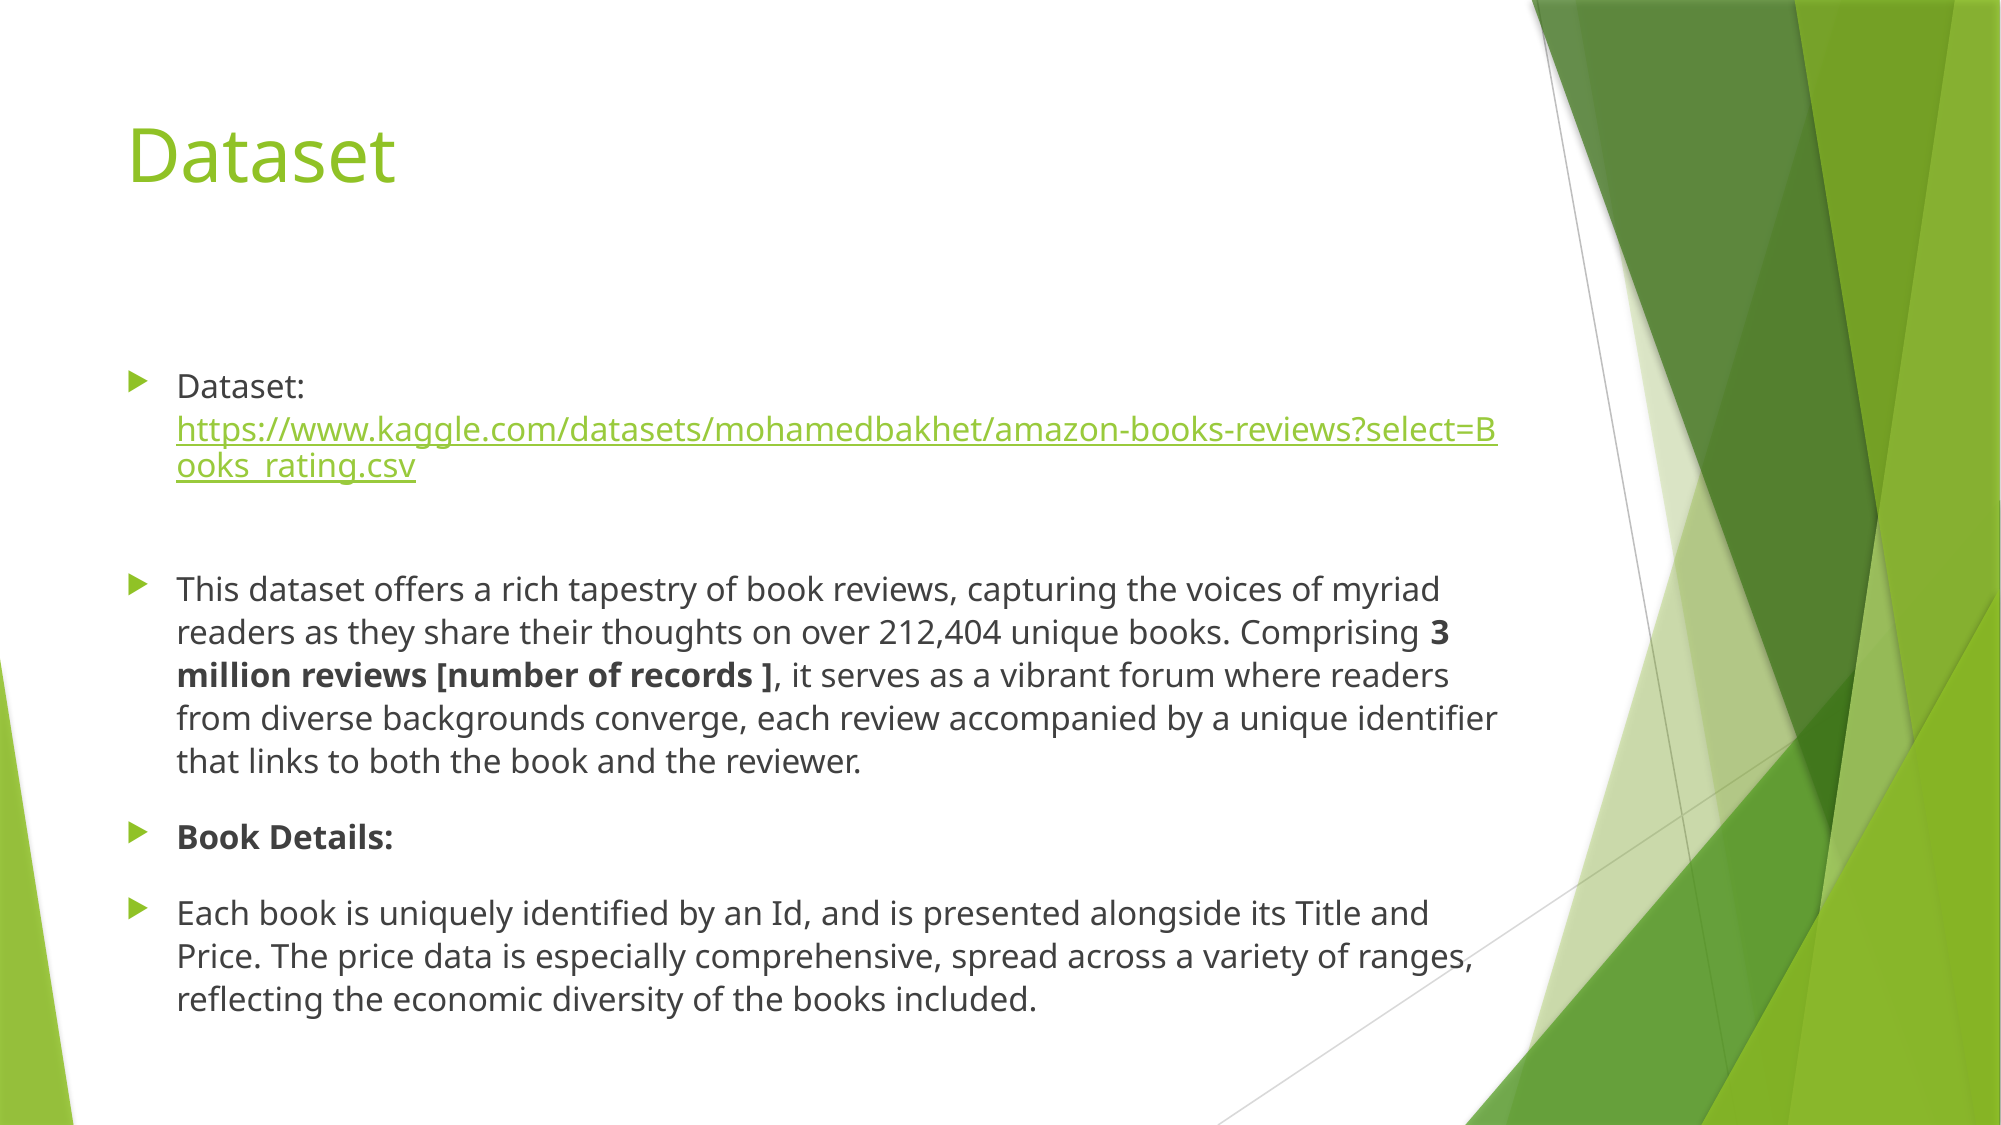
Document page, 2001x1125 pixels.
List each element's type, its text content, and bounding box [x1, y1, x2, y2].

list Dataset: https://www.kaggle.com/datasets/mohamedbakhet/amazon-books-reviews?select=Books_rating.csv This dataset offers a rich tapestry of book reviews, capturing the voices of myriad readers as they share their thoughts on over 212,404 unique books. Comprising 3 million reviews [number of records ], it serves as a vibrant forum where readers from diverse backgrounds converge, each review accompanied by a unique identifier that links to both the book and the reviewer. Book Details: Each book is uniquely identified by an Id, and is presented alongside its Title and Price. The price data is especially comprehensive, spread across a variety of ranges, reflecting the economic diversity of the books included. [111, 354, 1522, 992]
title Dataset [111, 99, 1522, 317]
